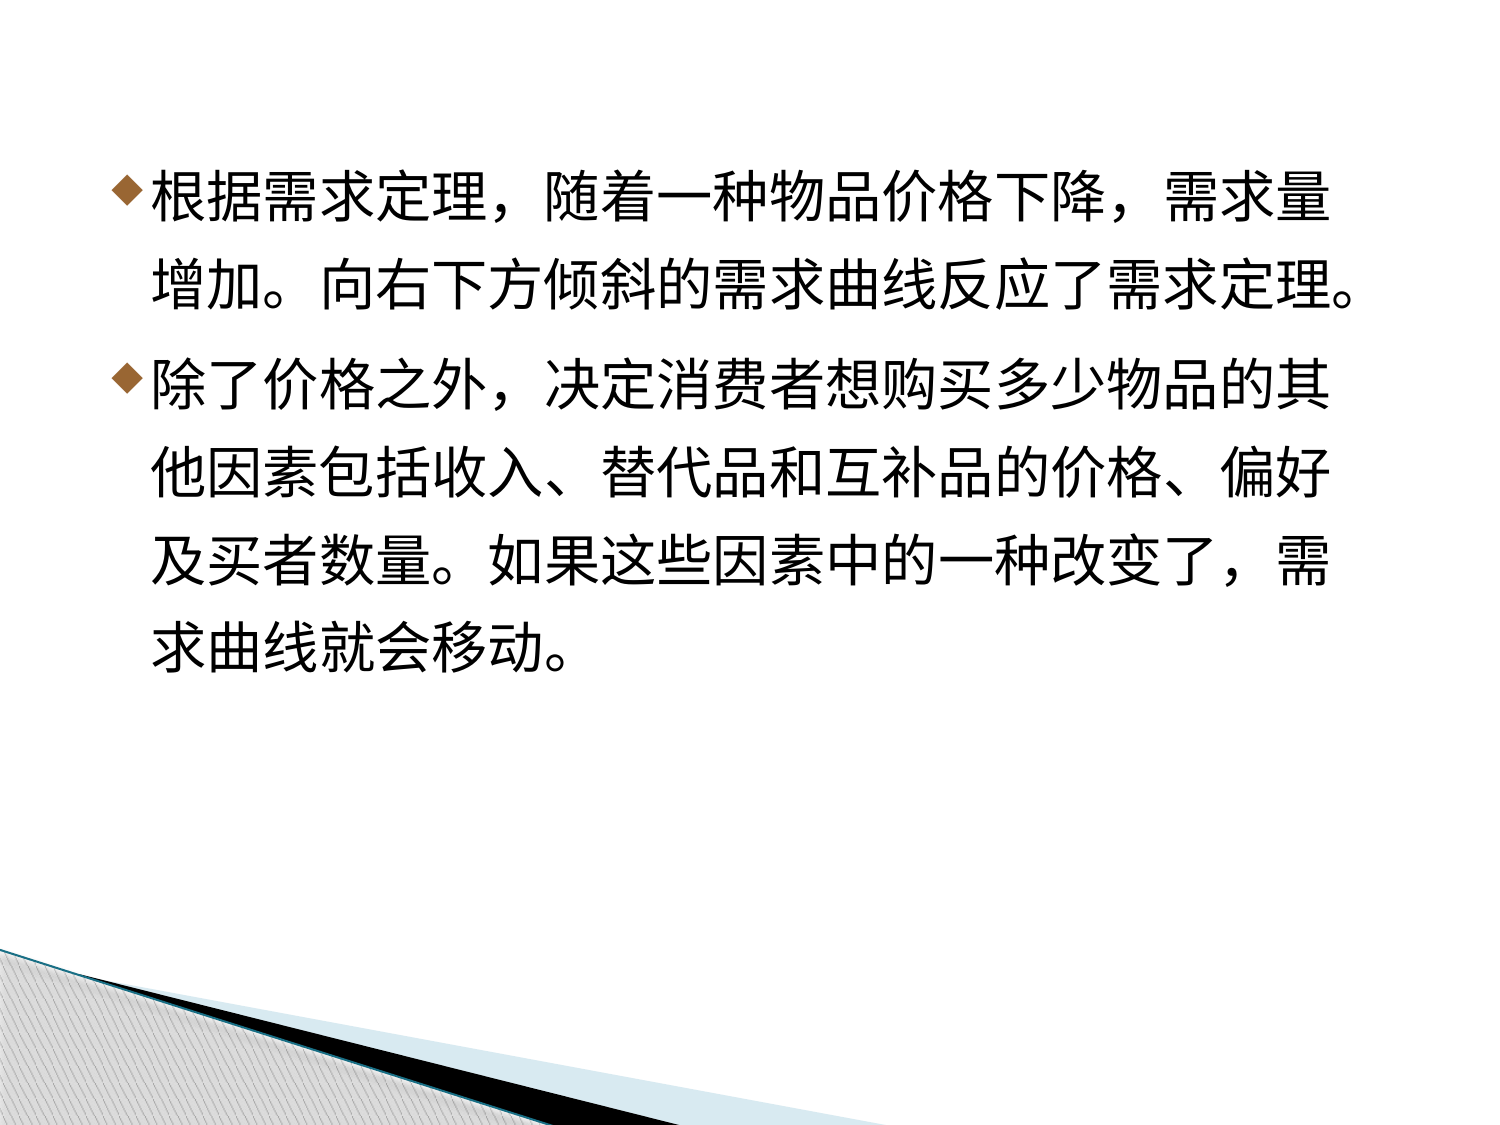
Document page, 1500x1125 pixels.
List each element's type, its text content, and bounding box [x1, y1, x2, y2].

text_box 根据需求定理，随着一种物品价格下降，需求量增加。向右下方倾斜的需求曲线反应了需求定理。 除了价格之外，决定消费者想购买多少物品的其他因素包括收入、替代品和互补品的价格、偏好及买者数量。如果这些因素中的一种改变了，需求曲线就会移动。 [75, 133, 1384, 847]
